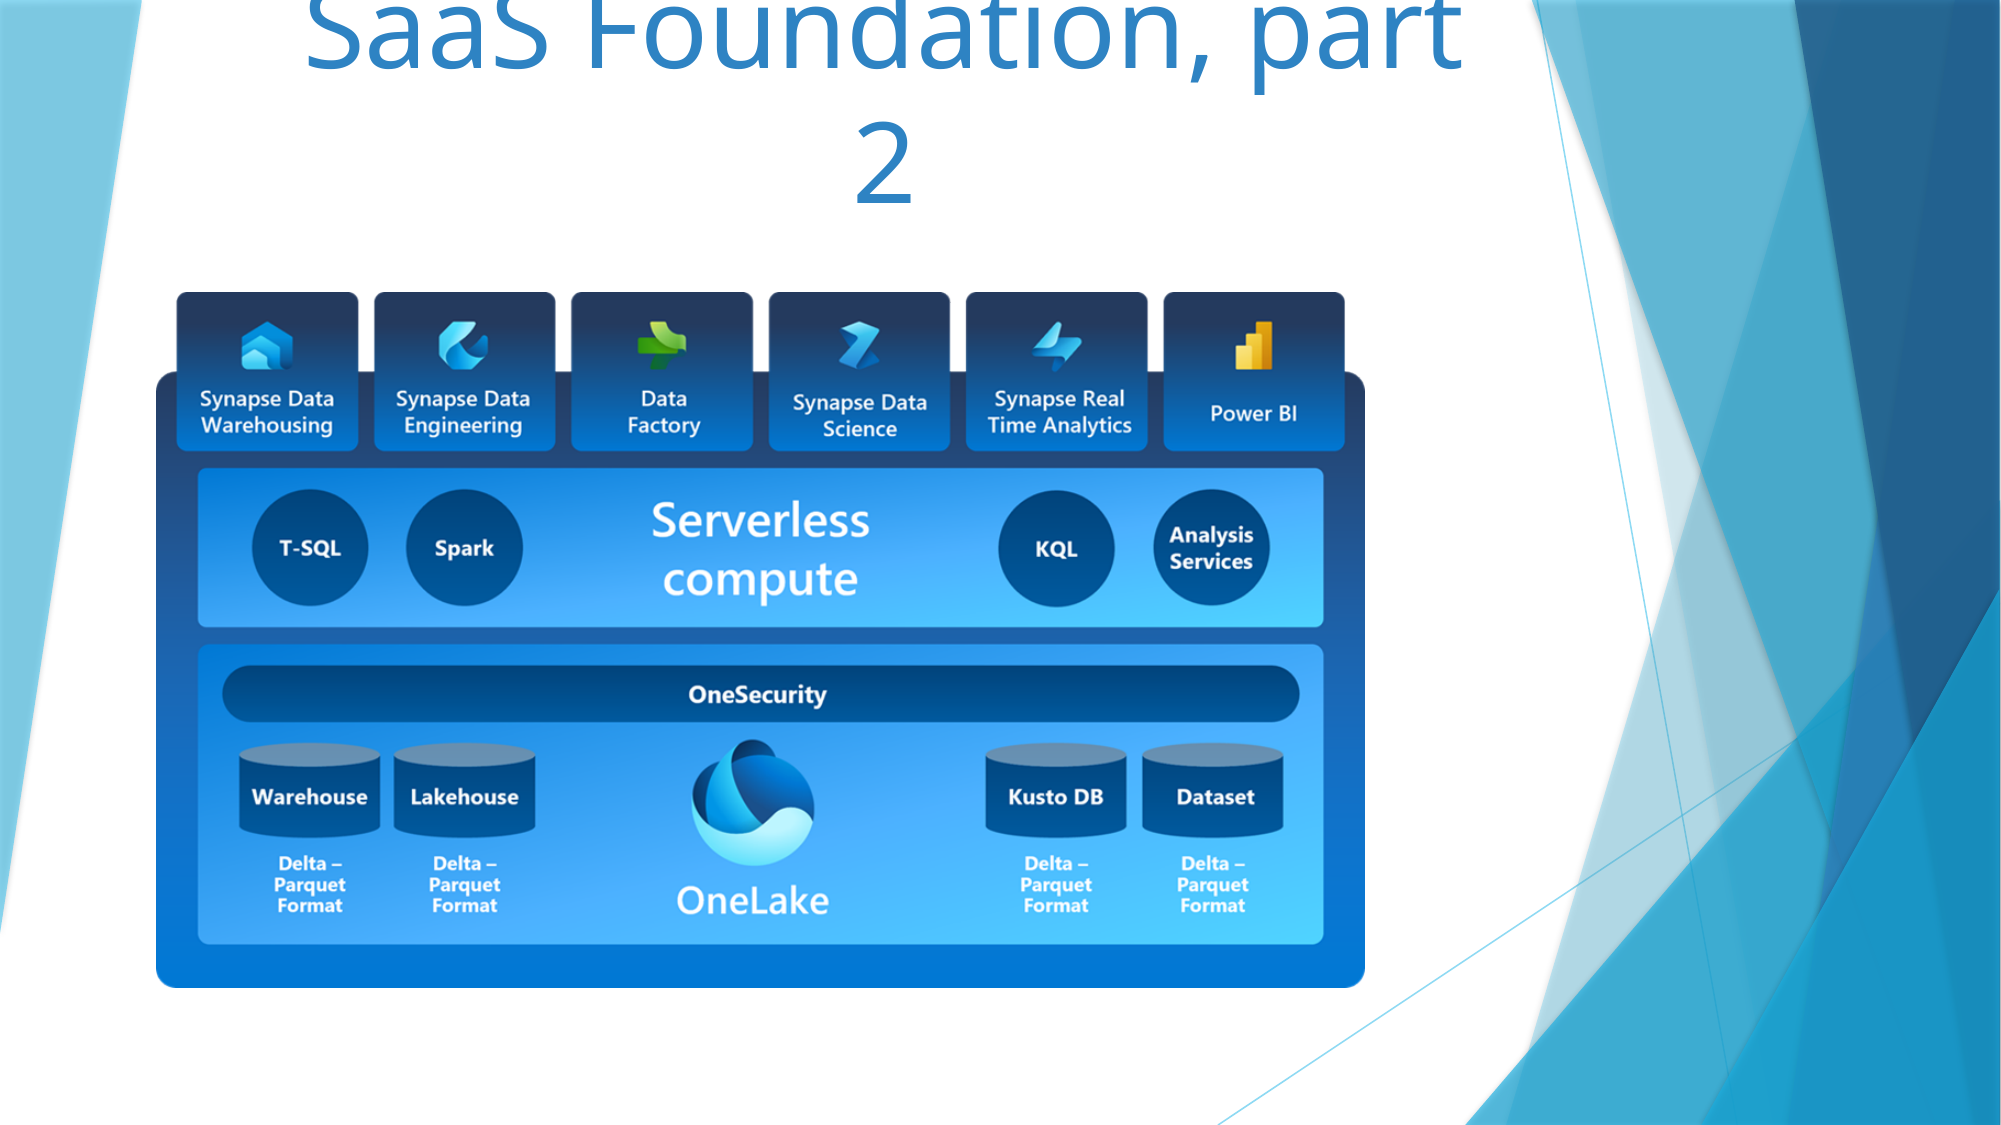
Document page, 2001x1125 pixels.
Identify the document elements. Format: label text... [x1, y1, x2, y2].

picture [156, 292, 1365, 988]
title SaaS Foundation, part 2 [247, 93, 1522, 234]
